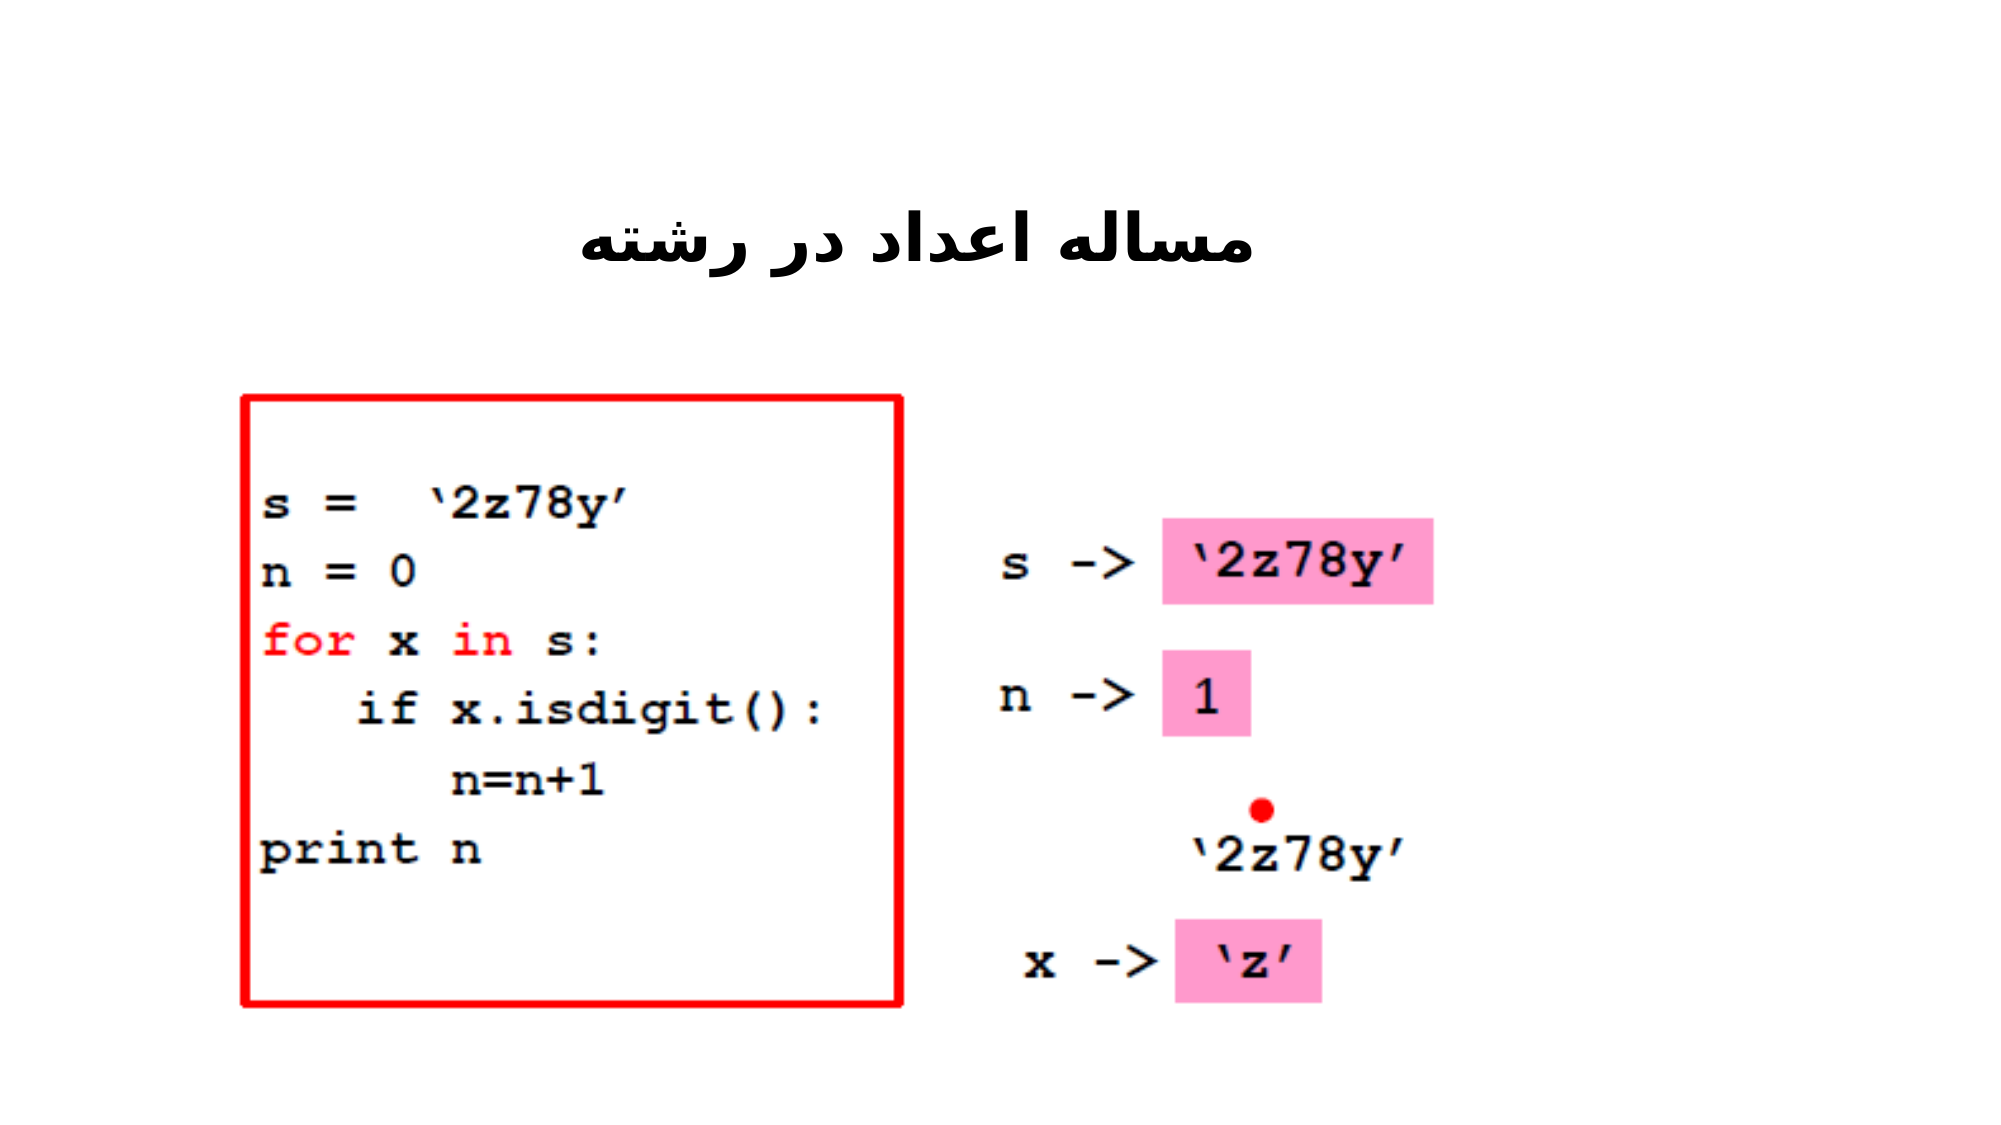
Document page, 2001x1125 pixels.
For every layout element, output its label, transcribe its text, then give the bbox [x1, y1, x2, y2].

text_box مساله اعداد در رشته [0, 0, 1813, 283]
picture [218, 387, 1594, 1057]
